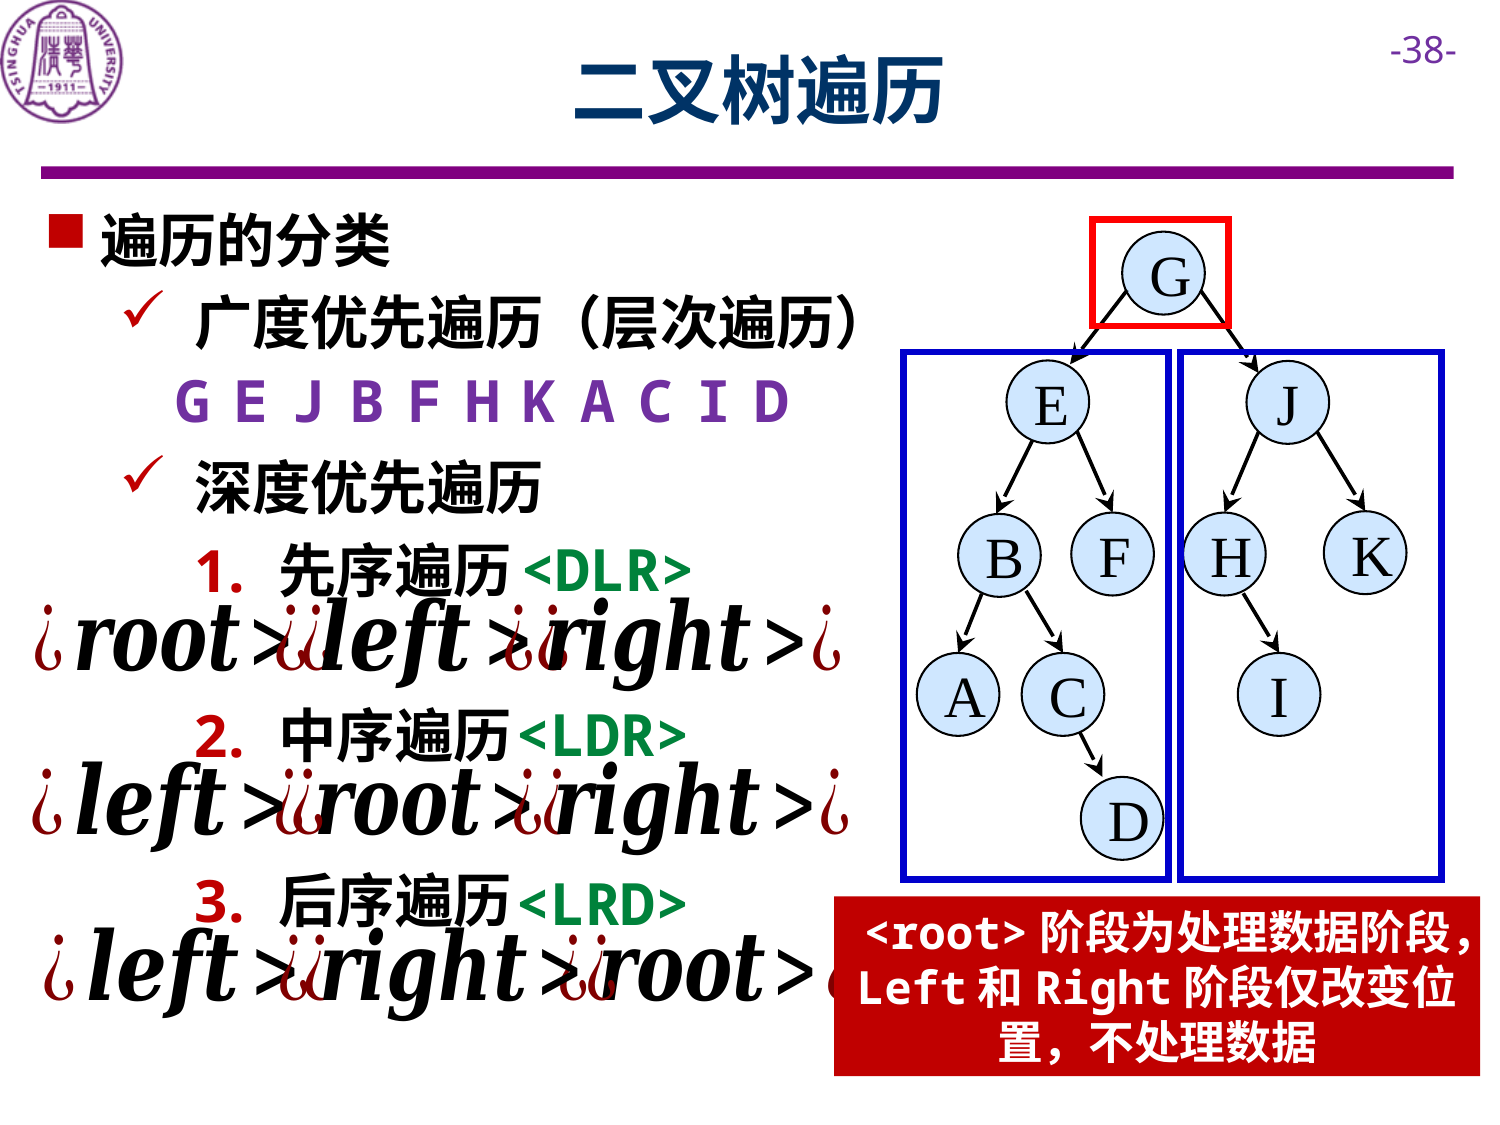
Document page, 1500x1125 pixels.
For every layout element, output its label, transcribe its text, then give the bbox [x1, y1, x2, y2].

text_box [1180, 351, 1442, 880]
text_box I [676, 345, 734, 452]
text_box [32, 586, 846, 693]
text_box G [156, 345, 213, 452]
text_box E [213, 345, 271, 452]
text_box H [445, 345, 503, 452]
text_box <root>阶段为处理数据阶段，Left和Right阶段仅改变位置，不处理数据 [834, 896, 1481, 1077]
text_box C [619, 345, 676, 452]
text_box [957, 593, 982, 654]
text_box [903, 351, 1169, 880]
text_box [1076, 431, 1113, 513]
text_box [1079, 731, 1103, 778]
text_box D [734, 345, 809, 452]
text_box <DLR> [496, 514, 720, 584]
text_box <LRD> [491, 866, 716, 915]
text_box <LDR> [491, 701, 716, 749]
title 二叉树遍历 [135, 13, 1383, 165]
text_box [40, 916, 857, 1024]
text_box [1069, 289, 1128, 365]
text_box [1200, 290, 1259, 374]
text_box J [271, 345, 329, 452]
text_box K [503, 345, 561, 452]
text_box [1242, 593, 1280, 654]
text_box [1316, 431, 1366, 512]
text_box 遍历的分类 广度优先遍历（层次遍历） 深度优先遍历 先序遍历 中序遍历 后序遍历 [29, 196, 1425, 915]
text_box [1092, 219, 1229, 327]
text_box A [561, 345, 619, 452]
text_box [1224, 431, 1259, 513]
picture [0, 0, 124, 124]
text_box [29, 751, 854, 858]
text_box B [329, 345, 387, 452]
text_box F [387, 345, 445, 452]
text_box 遍历的分类 广度优先遍历（层次遍历） 深度优先遍历 先序遍历 中序遍历 后序遍历 [29, 865, 491, 941]
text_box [1025, 590, 1064, 654]
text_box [995, 440, 1033, 515]
